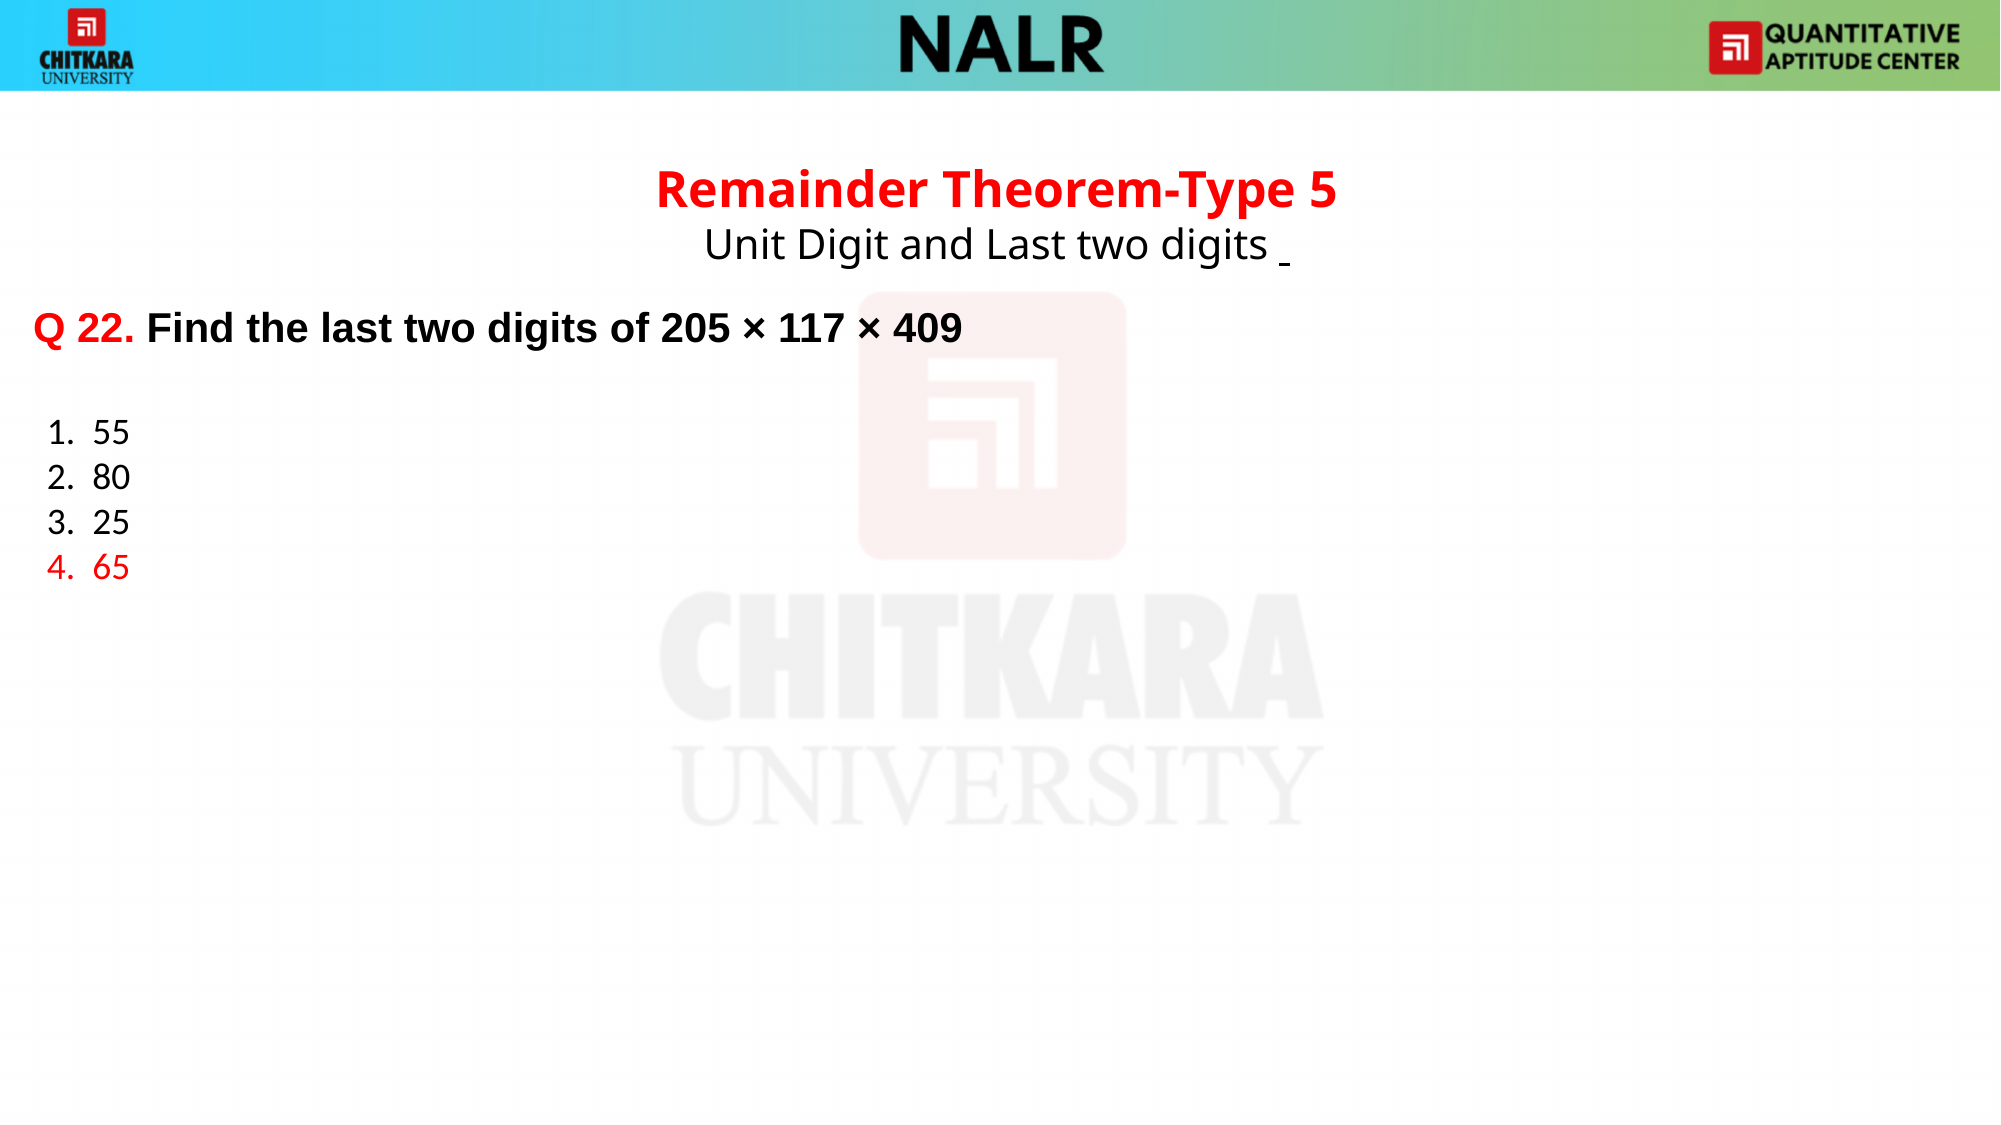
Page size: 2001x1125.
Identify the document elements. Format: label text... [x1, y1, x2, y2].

picture [0, 0, 2000, 1125]
text_box Q 22. Find the last two digits of 205 × 117 × 409 [18, 293, 2000, 359]
text_box 1. 55 2. 80 3. 25 4. 65 [31, 399, 1032, 595]
text_box Remainder Theorem-Type 5 Unit Digit and Last two digits [139, 150, 1855, 276]
